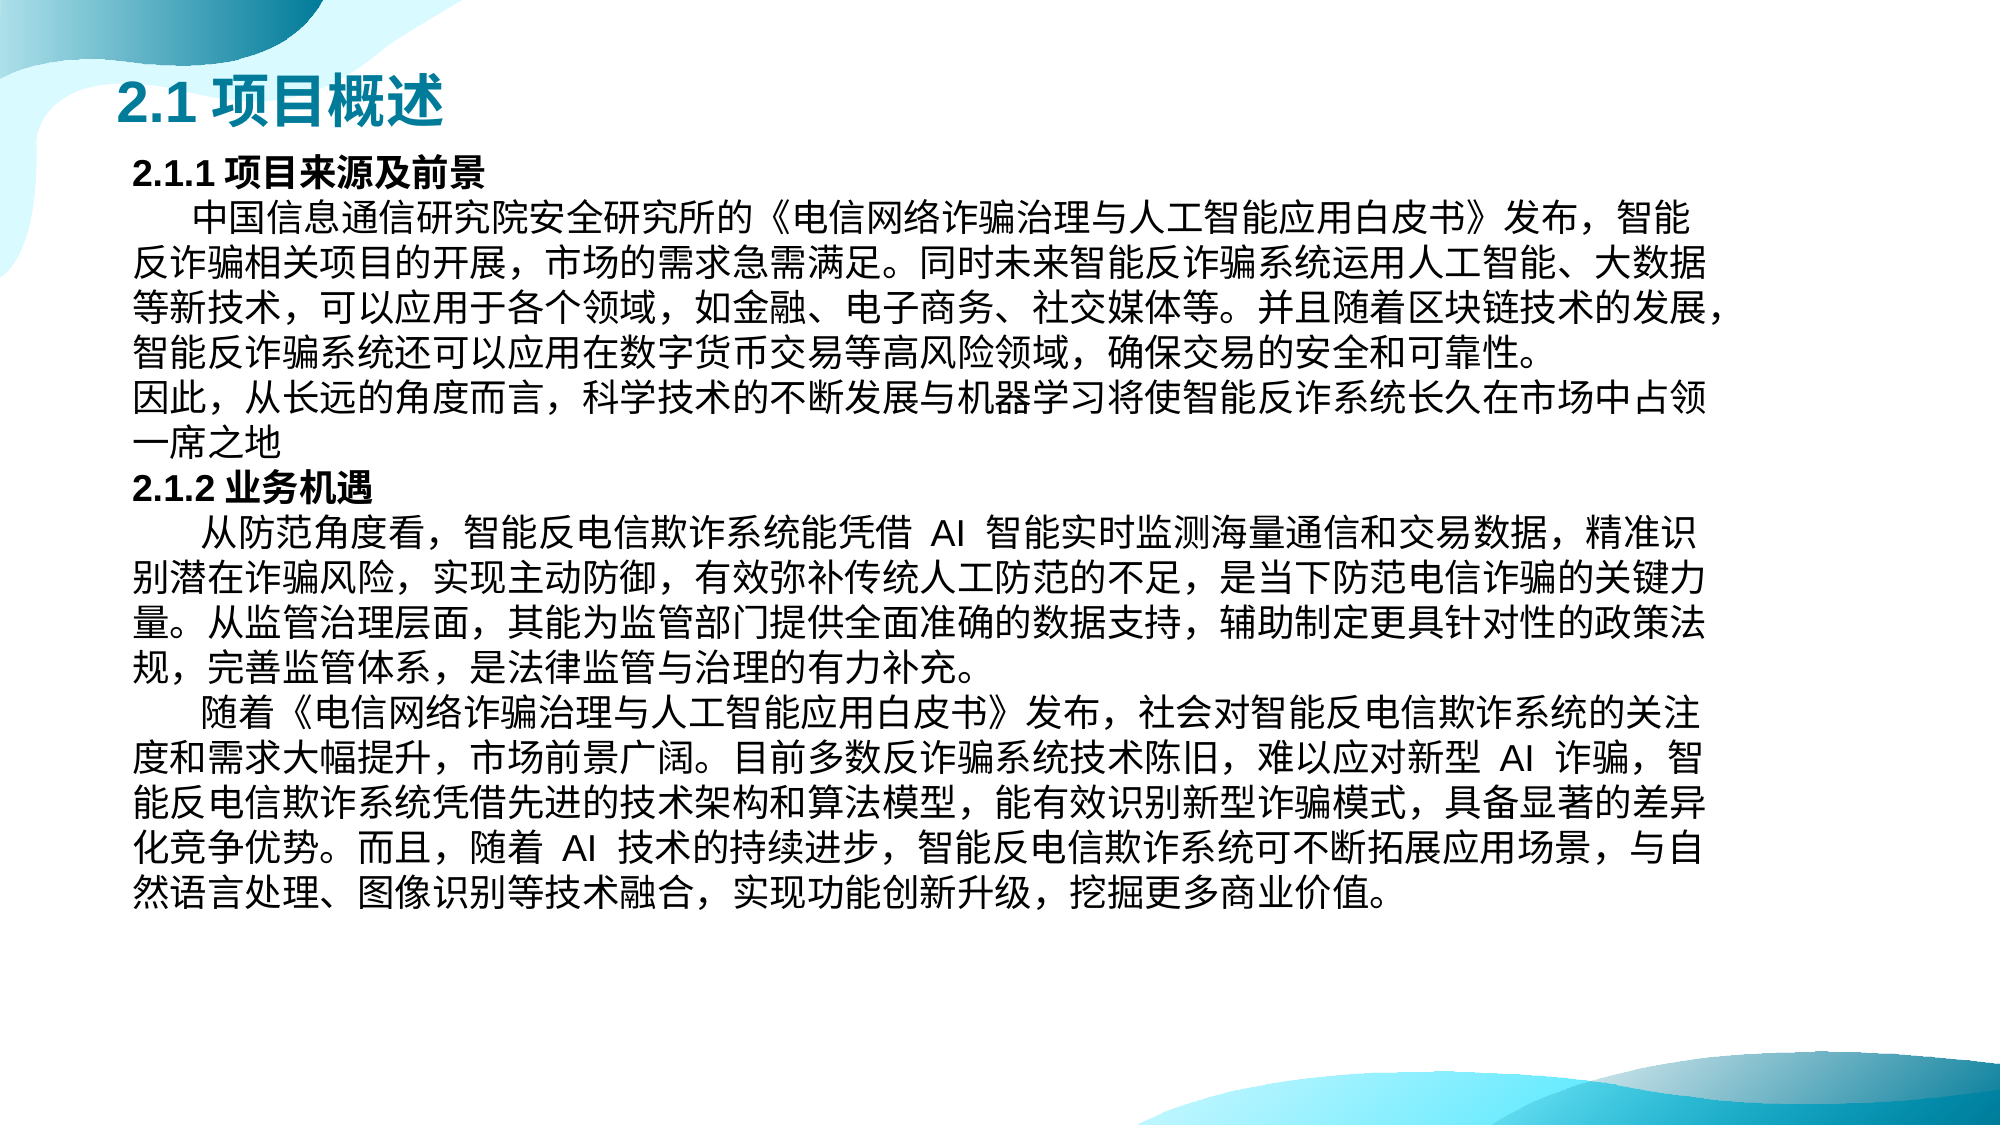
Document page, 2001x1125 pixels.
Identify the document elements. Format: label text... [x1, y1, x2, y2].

title 2.1项目概述 [101, 30, 1883, 142]
text_box 2.1.1项目来源及前景 中国信息通信研究院安全研究所的《电信网络诈骗治理与人工智能应用白皮书》发布，智能反诈骗相关项目的开展，市场的需求急需满足。同时未来智能反诈骗系统运用人工智能、大数据等新技术，可以应用于各个领域，如金融、电子商务、社交媒体等。并且随着区块链技术的发展，智能反诈骗系统还可以应用在数字货币交易等高风险领域，确保交易的安全和可靠性。 因此，从长远的角度而言，科学技术的不断发展与机器学习将使智能反诈系统长久在市场中占领一席之地 2.1.2业务机遇 从防范角度看，智能反电信欺诈系统能凭借 AI 智能实时监测海量通信和交易数据，精准识别潜在诈骗风险，实现主动防御，有效弥补传统人工防范的不足，是当下防范电信诈骗的关键力量。从监管治理层面，其能为监管部门提供全面准确的数据支持，辅助制定更具针对性的政策法规，完善监管体系，是法律监管与治理的有力补充。 随着《电信网络诈骗治理与人工智能应用白皮书》发布，社会对智能反电信欺诈系统的关注度和需求大幅提升，市场前景广阔。目前多数反诈骗系统技术陈旧，难以应对新型 AI 诈骗，智能反电信欺诈系统凭借先进的技术架构和算法模型，能有效识别新型诈骗模式，具备显著的差异化竞争优势。而且，随着 AI 技术的持续进步，智能反电信欺诈系统可不断拓展应用场景，与自然语言处理、图像识别等技术融合，实现功能创新升级，挖掘更多商业价值。 [117, 141, 1736, 966]
